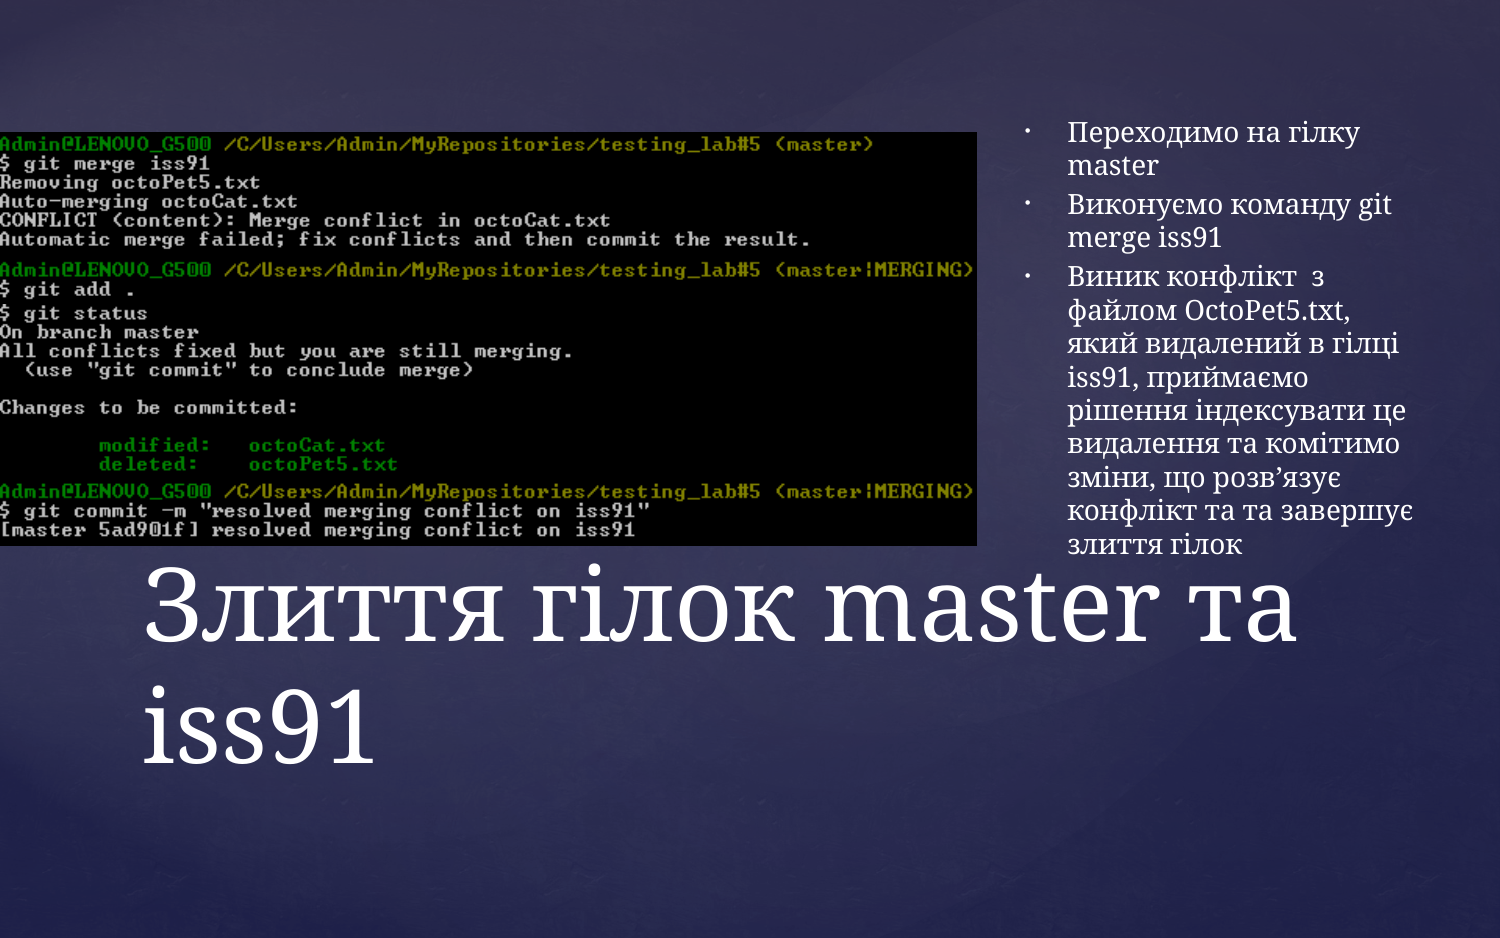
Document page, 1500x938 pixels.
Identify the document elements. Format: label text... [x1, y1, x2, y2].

title Злиття гілок master та iss91 [127, 666, 1366, 792]
list Переходимо на гілку master Виконуємо команду git merge iss91 Виник конфлікт з файлом OctoPet5.txt, який видалений в гілці iss91, приймаємо рішення індексувати це видалення та комітимо зміни, що розв’язує конфлікт та та завершує злиття гілок [1009, 102, 1435, 572]
picture [0, 132, 977, 546]
